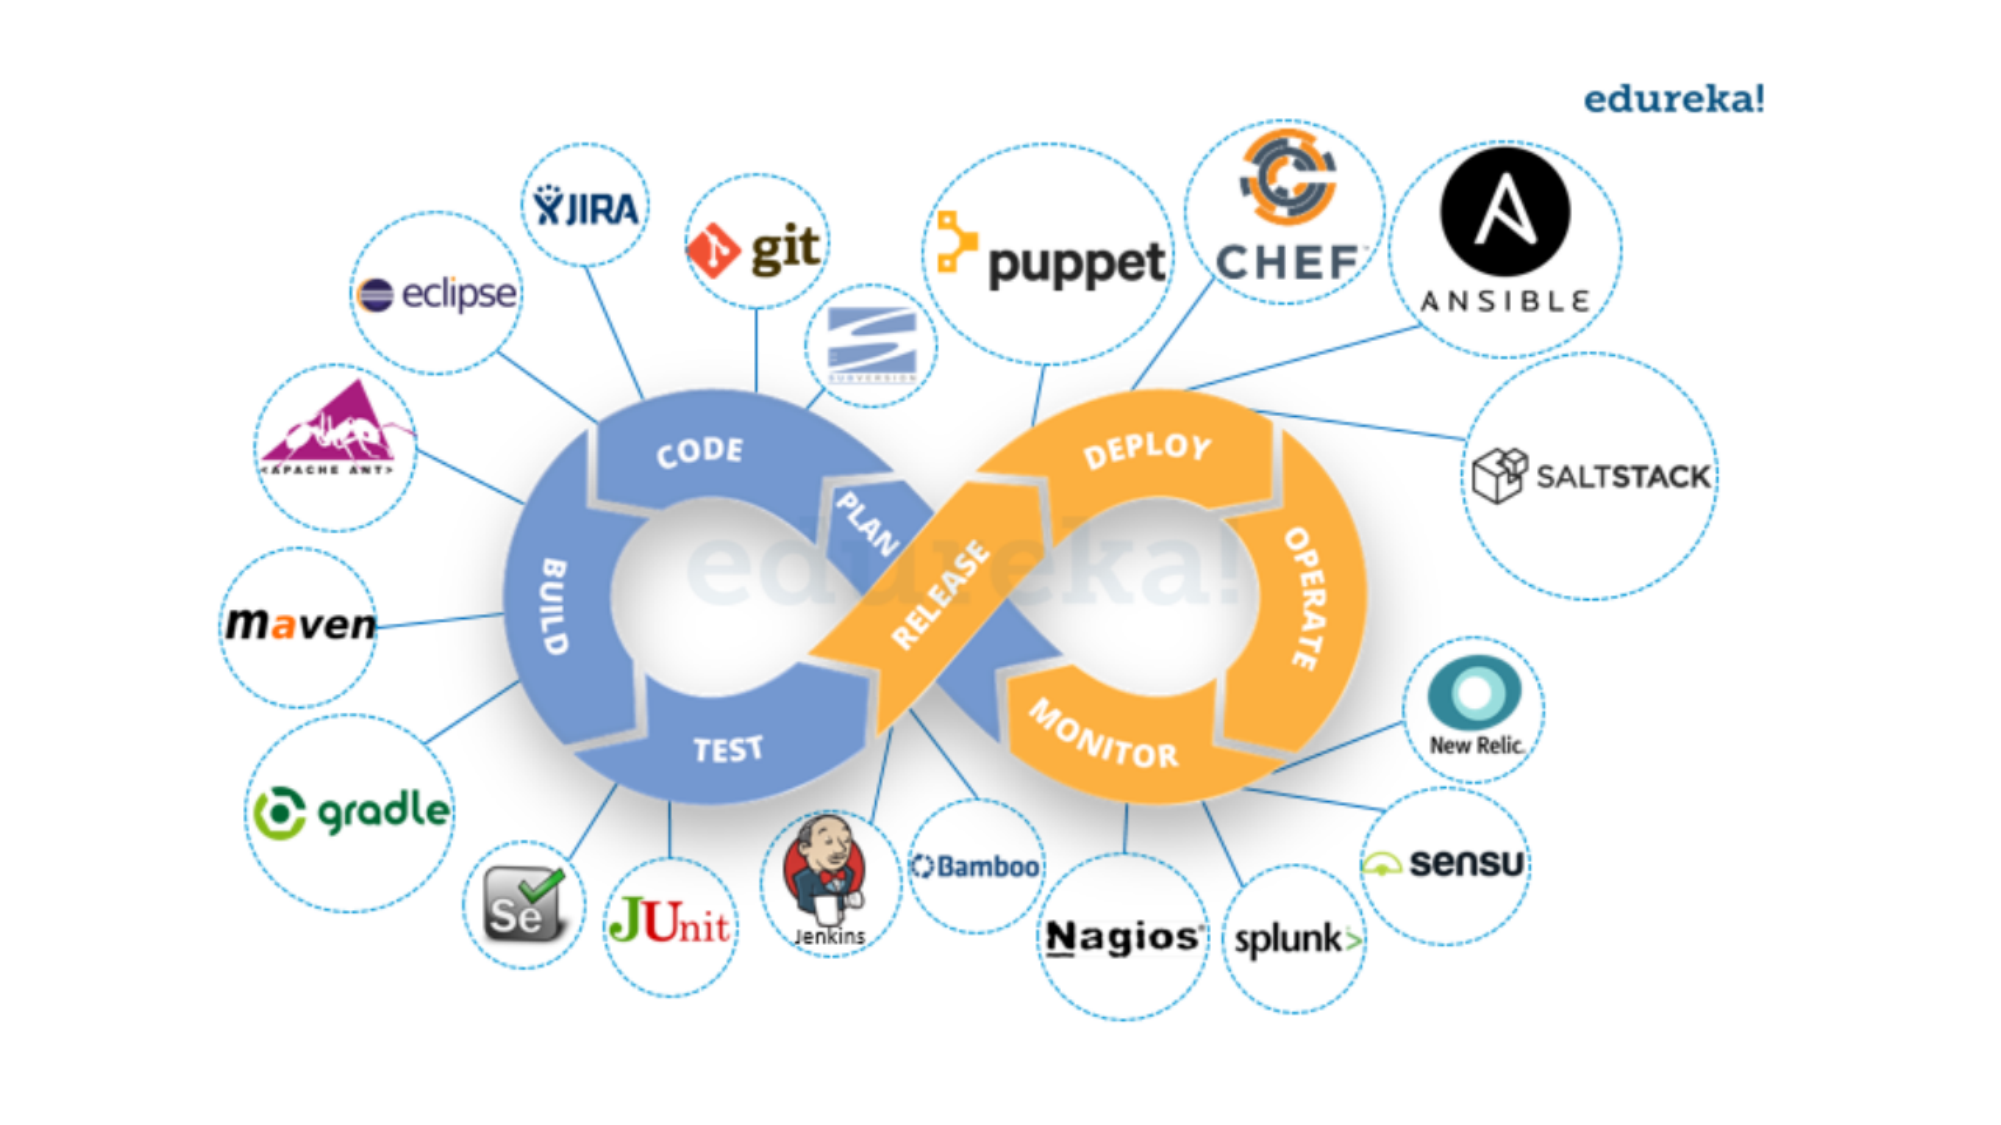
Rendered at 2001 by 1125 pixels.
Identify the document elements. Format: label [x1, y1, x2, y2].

picture [78, 67, 1922, 1042]
